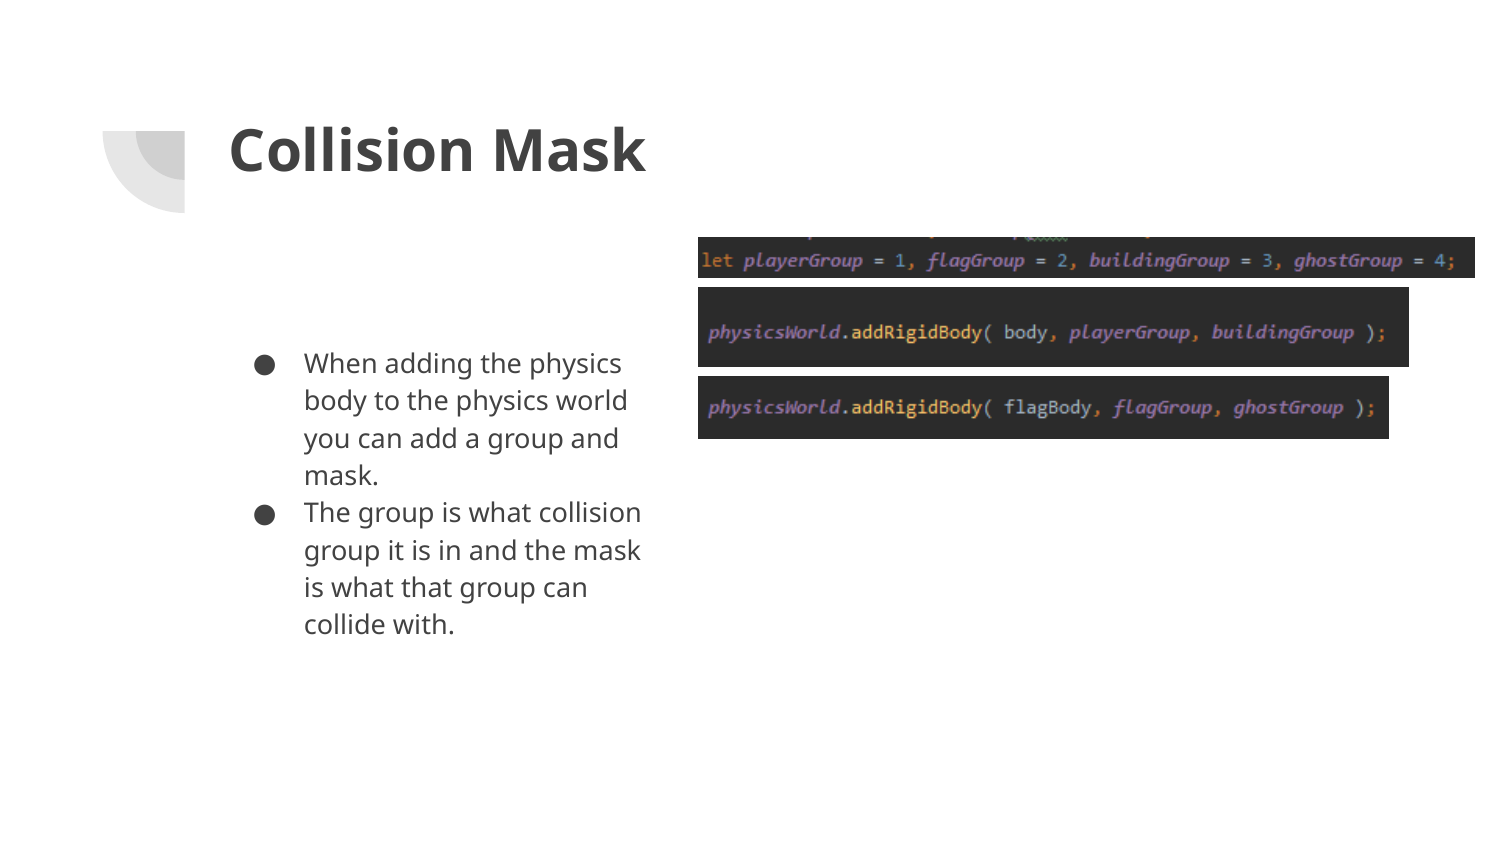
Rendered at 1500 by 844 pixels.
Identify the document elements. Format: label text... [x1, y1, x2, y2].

list When adding the physics body to the physics world you can add a group and mask. The group is what collision group it is in and the mask is what that group can collide with. [213, 326, 673, 744]
picture [697, 237, 1476, 278]
picture [697, 286, 1410, 367]
title Collision Mask [213, 98, 1368, 263]
picture [697, 376, 1389, 440]
